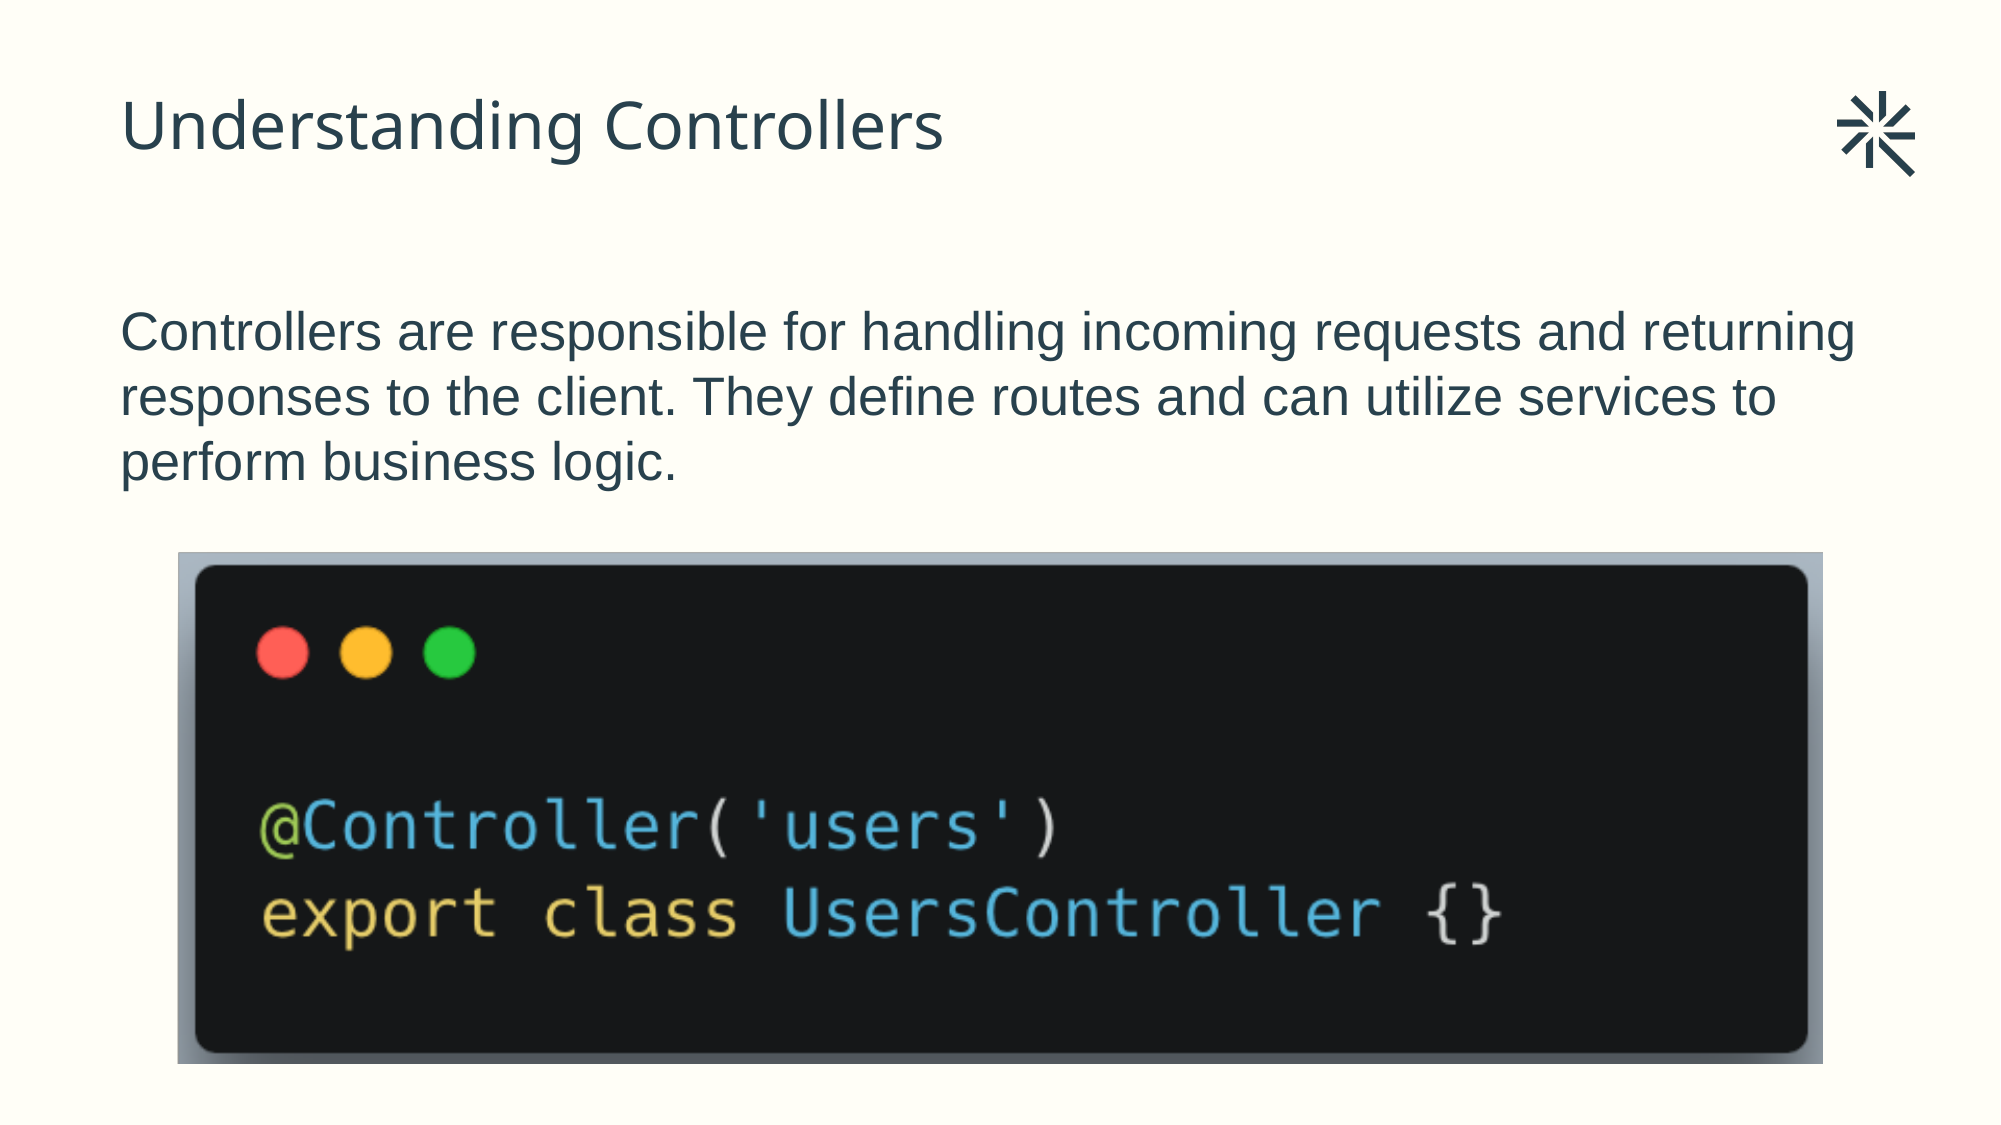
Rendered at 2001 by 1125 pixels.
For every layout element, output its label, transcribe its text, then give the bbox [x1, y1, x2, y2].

list Controllers are responsible for handling incoming requests and returning responses to the client. They define routes and can utilize services to perform business logic. [112, 288, 1888, 551]
picture [1837, 91, 1915, 177]
picture [176, 550, 1824, 1064]
title Understanding Controllers [112, 90, 1773, 181]
